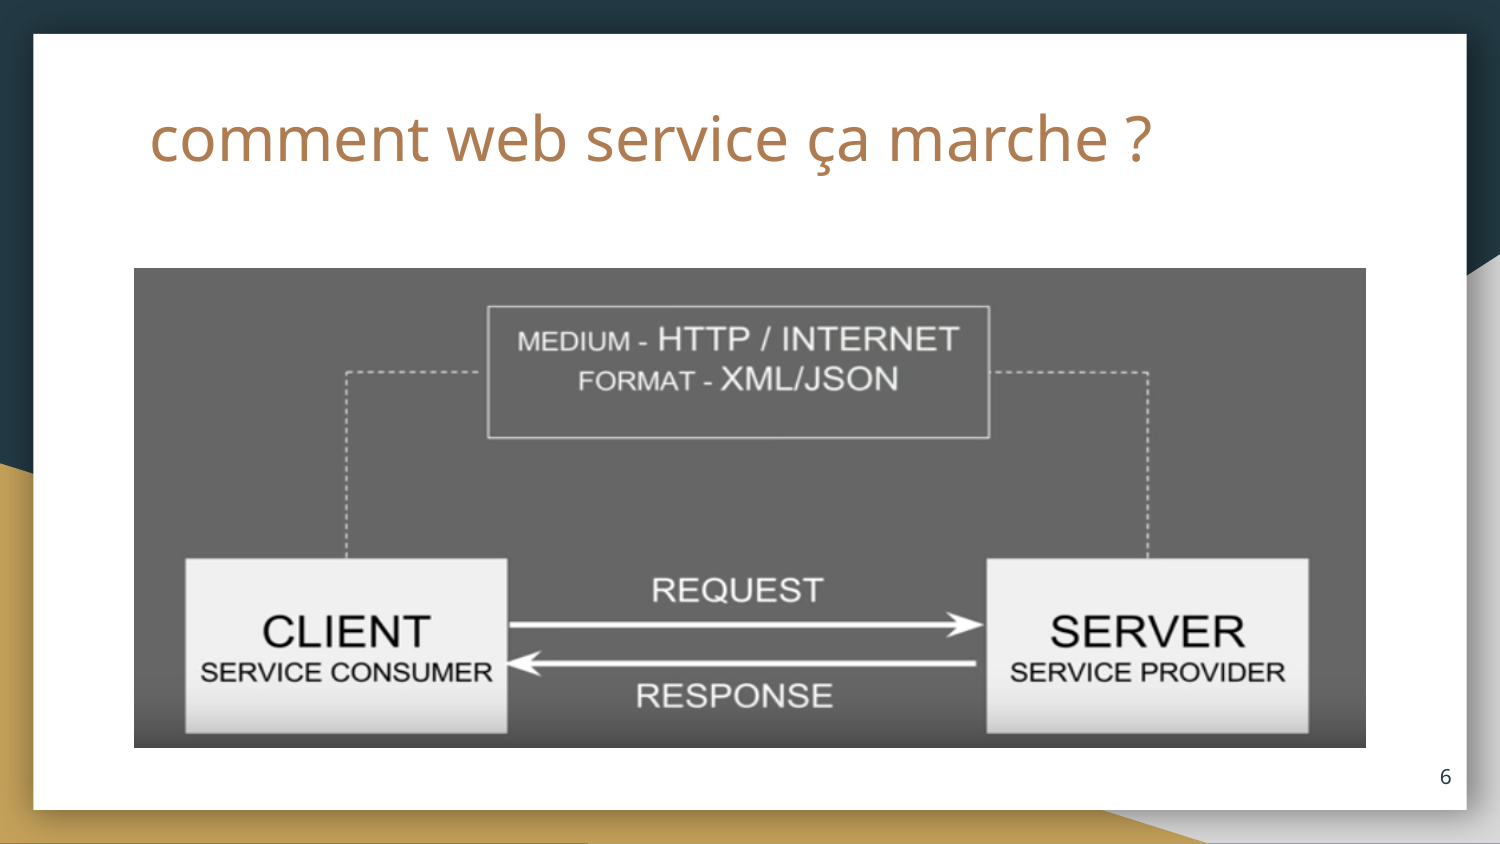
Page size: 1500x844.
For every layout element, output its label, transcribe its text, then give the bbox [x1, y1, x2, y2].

slide_number 6 [1376, 745, 1467, 810]
picture [134, 268, 1366, 748]
title comment web service ça marche ? [134, 83, 1366, 241]
